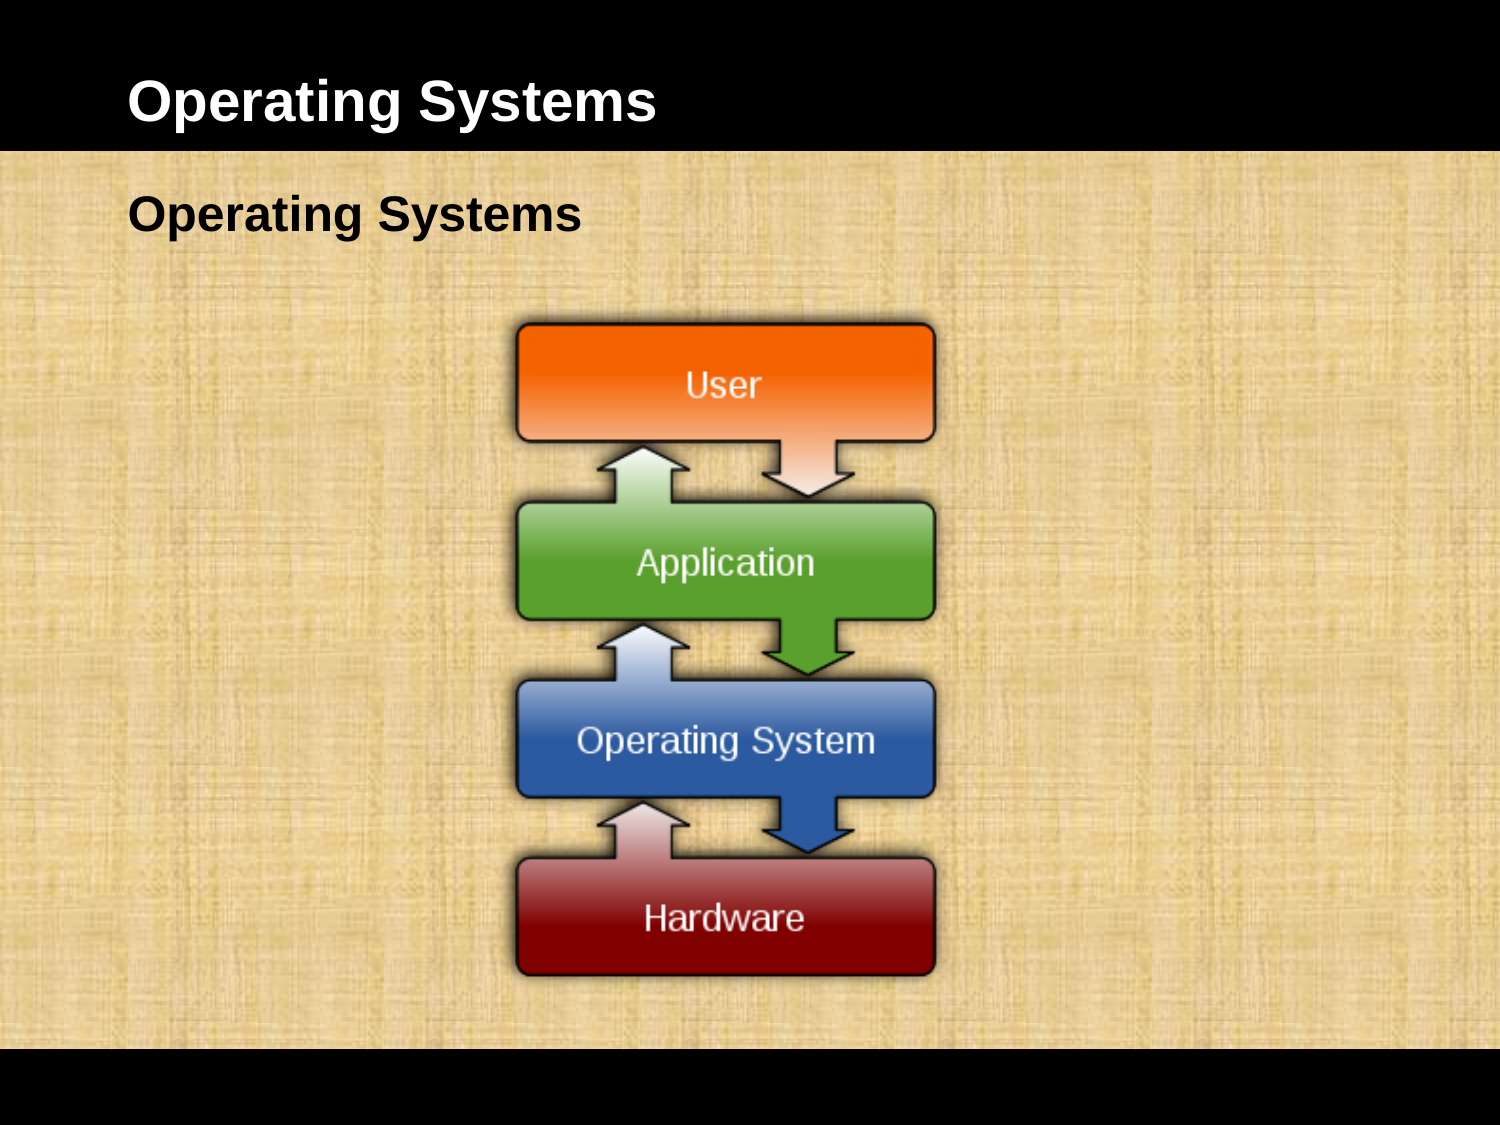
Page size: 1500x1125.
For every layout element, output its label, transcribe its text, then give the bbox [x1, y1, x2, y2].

text_box Operating Systems [125, 179, 585, 242]
picture [0, 151, 1500, 1049]
text_box Operating Systems [125, 61, 661, 134]
